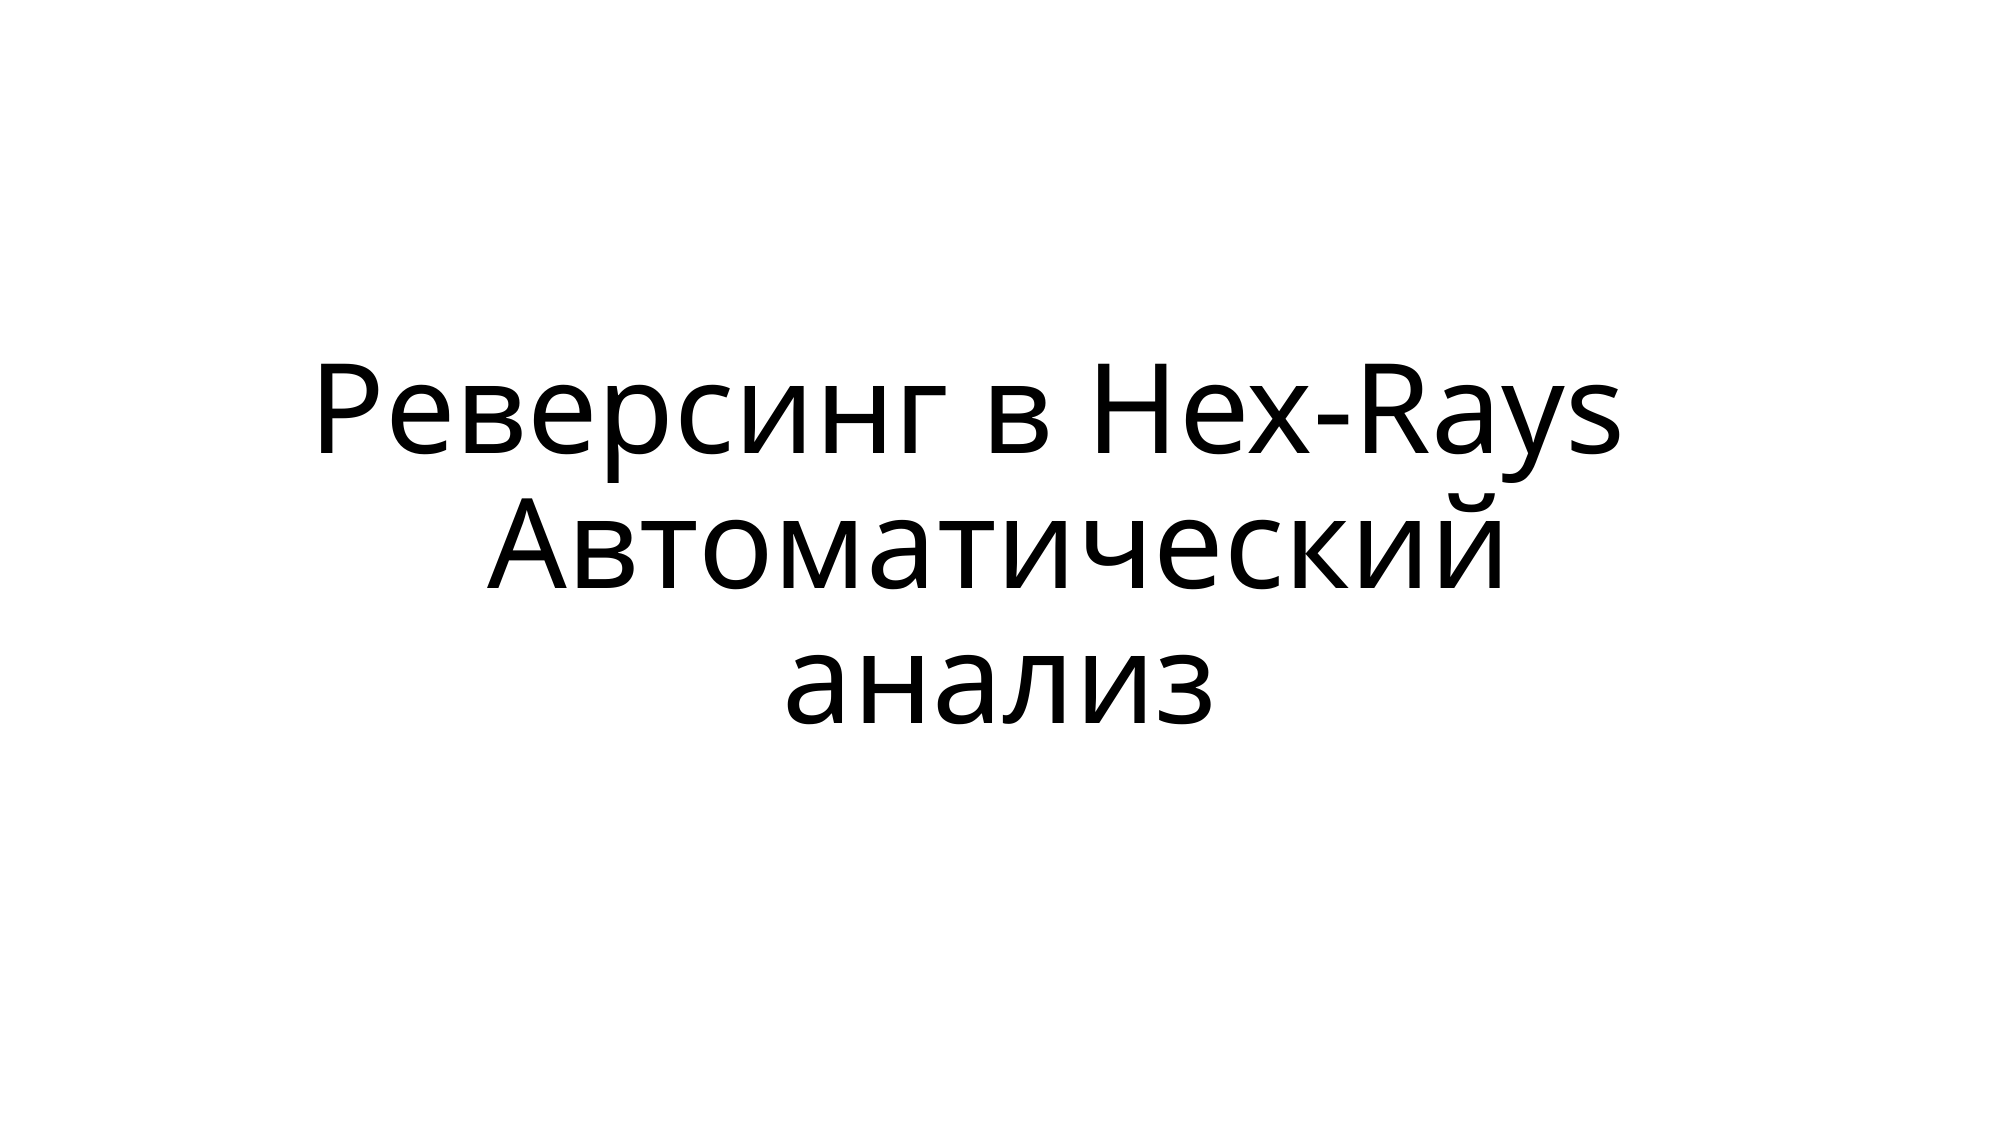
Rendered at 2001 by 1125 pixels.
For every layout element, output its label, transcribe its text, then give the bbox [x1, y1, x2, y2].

title Реверсинг в Hex-Rays Автоматический анализ [249, 184, 1750, 758]
